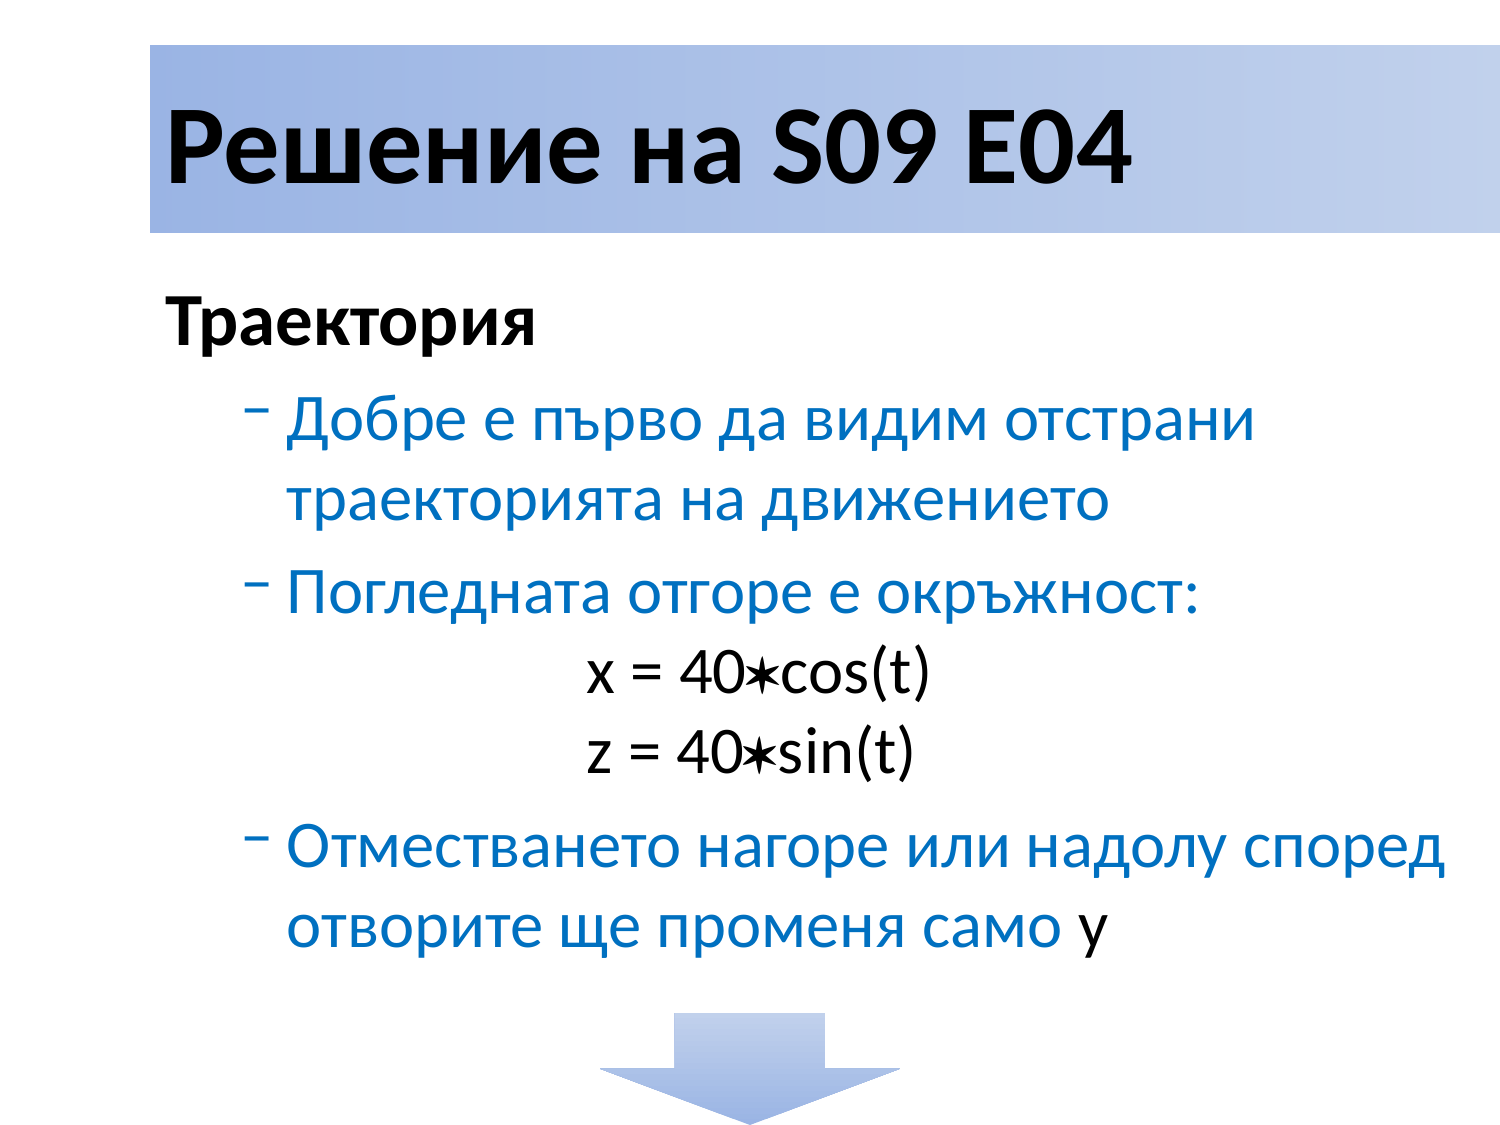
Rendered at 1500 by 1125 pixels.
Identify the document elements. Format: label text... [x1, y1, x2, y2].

title Решение на S09 E04 [150, 45, 1500, 233]
list Траектория Добре е първо да видим отстрани траекторията на движението Погледната отгоре е окръжност: x = 40cos(t) z = 40sin(t) Отместването нагоре или надолу според отворите ще променя само y [150, 262, 1500, 1100]
text_box [597, 1010, 903, 1125]
